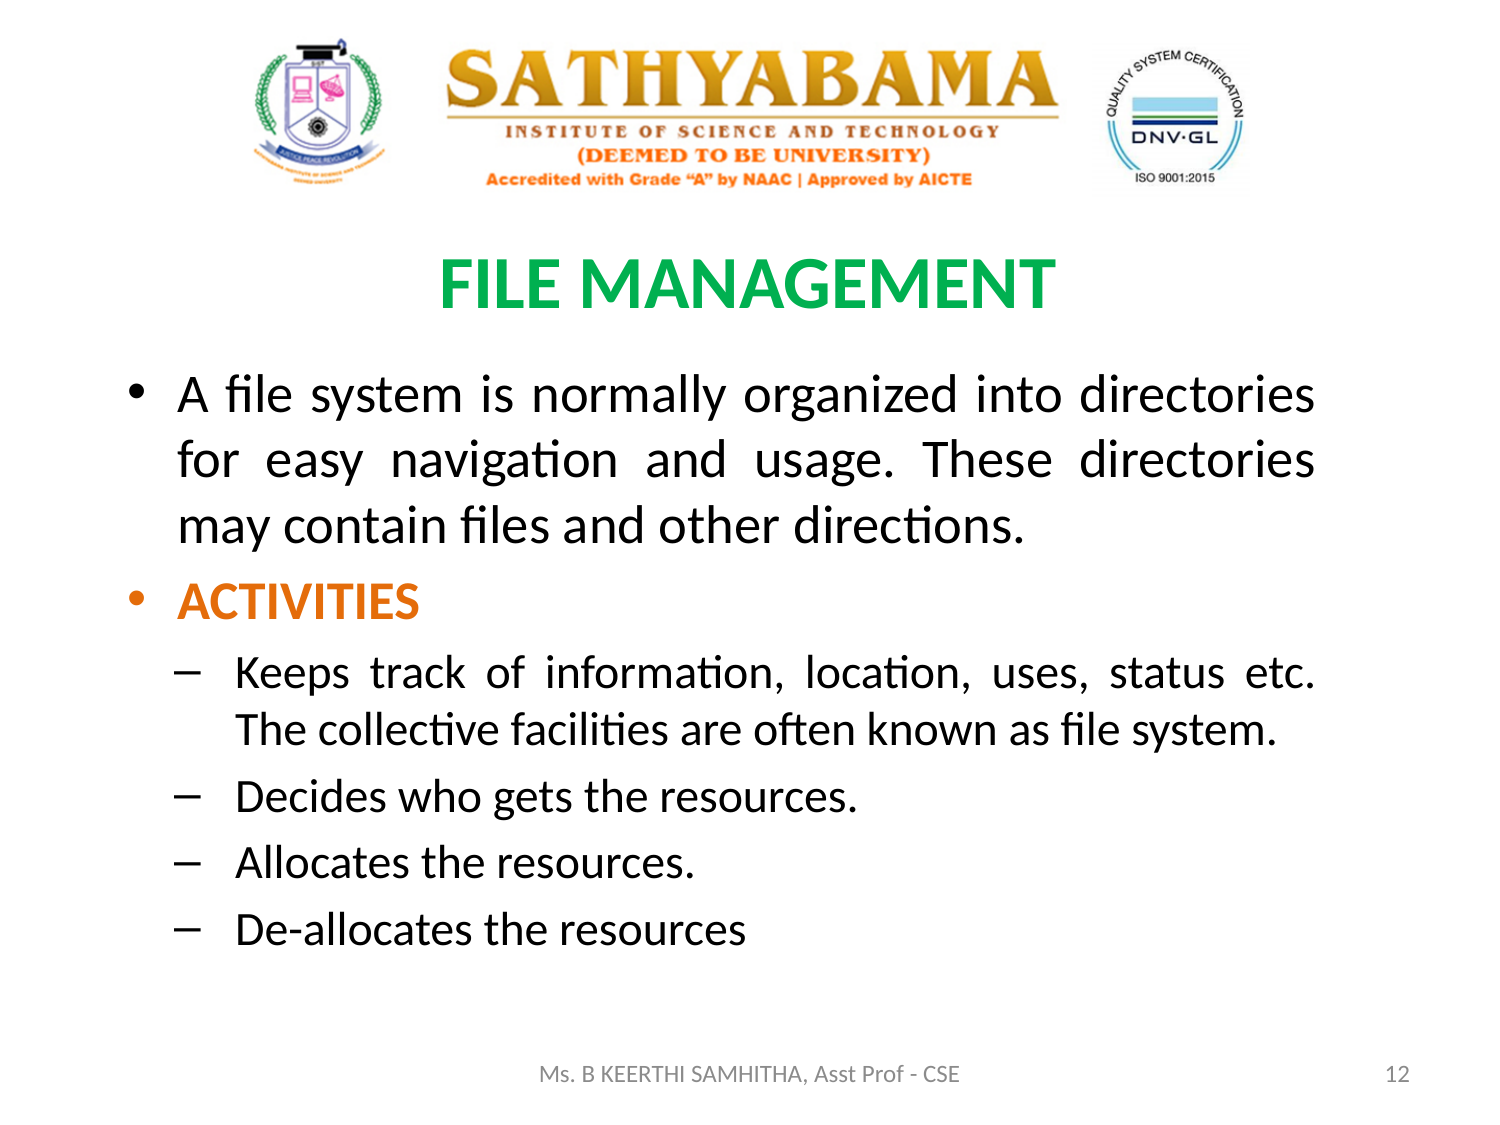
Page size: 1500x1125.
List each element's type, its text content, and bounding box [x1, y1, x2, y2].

title FILE MANAGEMENT [72, 184, 1423, 372]
list A file system is normally organized into directories for easy navigation and usage. These directories may contain files and other directions. ACTIVITIES Keeps track of information, location, uses, status etc. The collective facilities are often known as file system. Decides who gets the resources. Allocates the resources. De-allocates the resources [112, 349, 1333, 1047]
picture [229, 34, 1266, 211]
footer Ms. B KEERTHI SAMHITHA, Asst Prof - CSE [512, 1042, 988, 1103]
slide_number 12 [1074, 1042, 1425, 1103]
